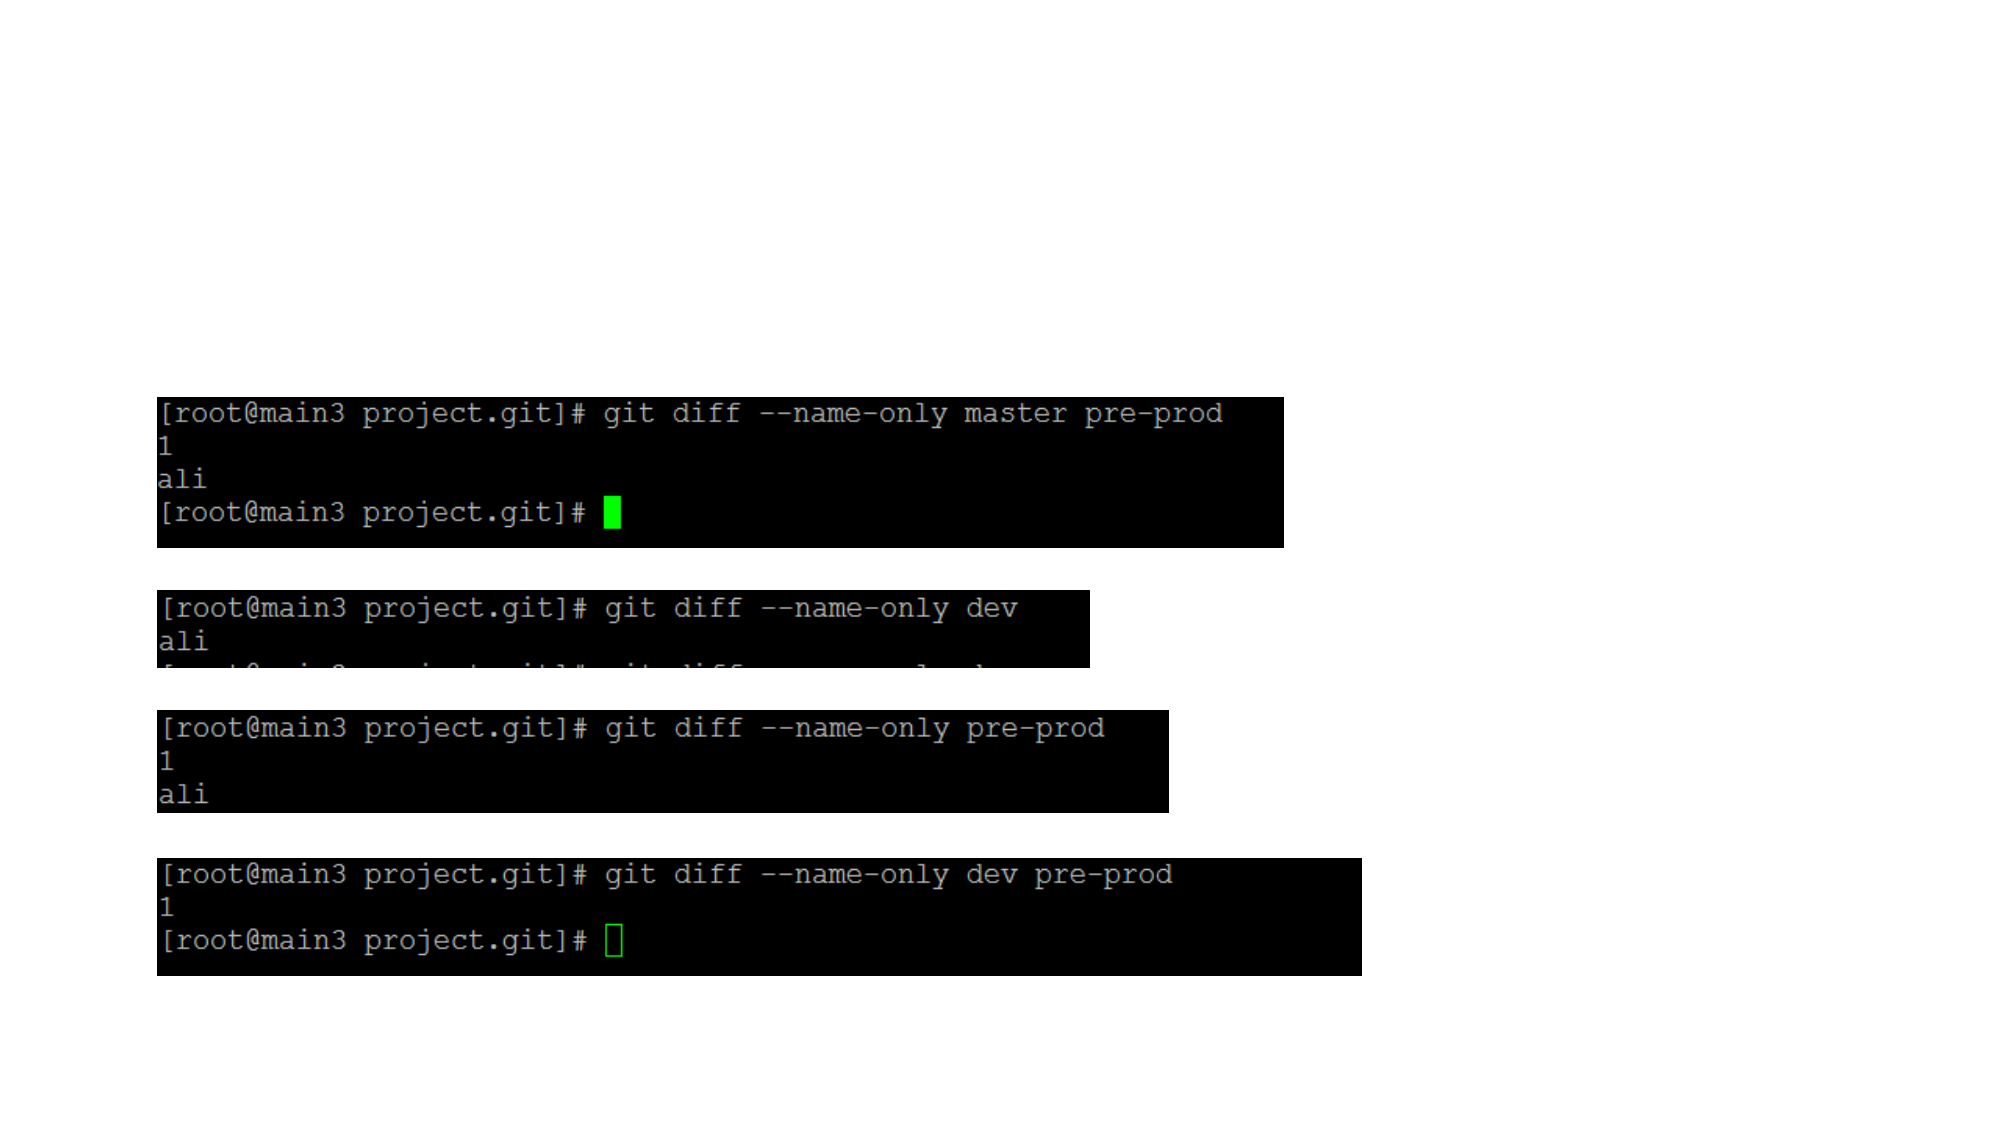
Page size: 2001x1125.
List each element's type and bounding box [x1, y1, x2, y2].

list [157, 397, 1284, 548]
picture [157, 590, 1090, 668]
picture [157, 710, 1169, 813]
picture [157, 858, 1362, 976]
